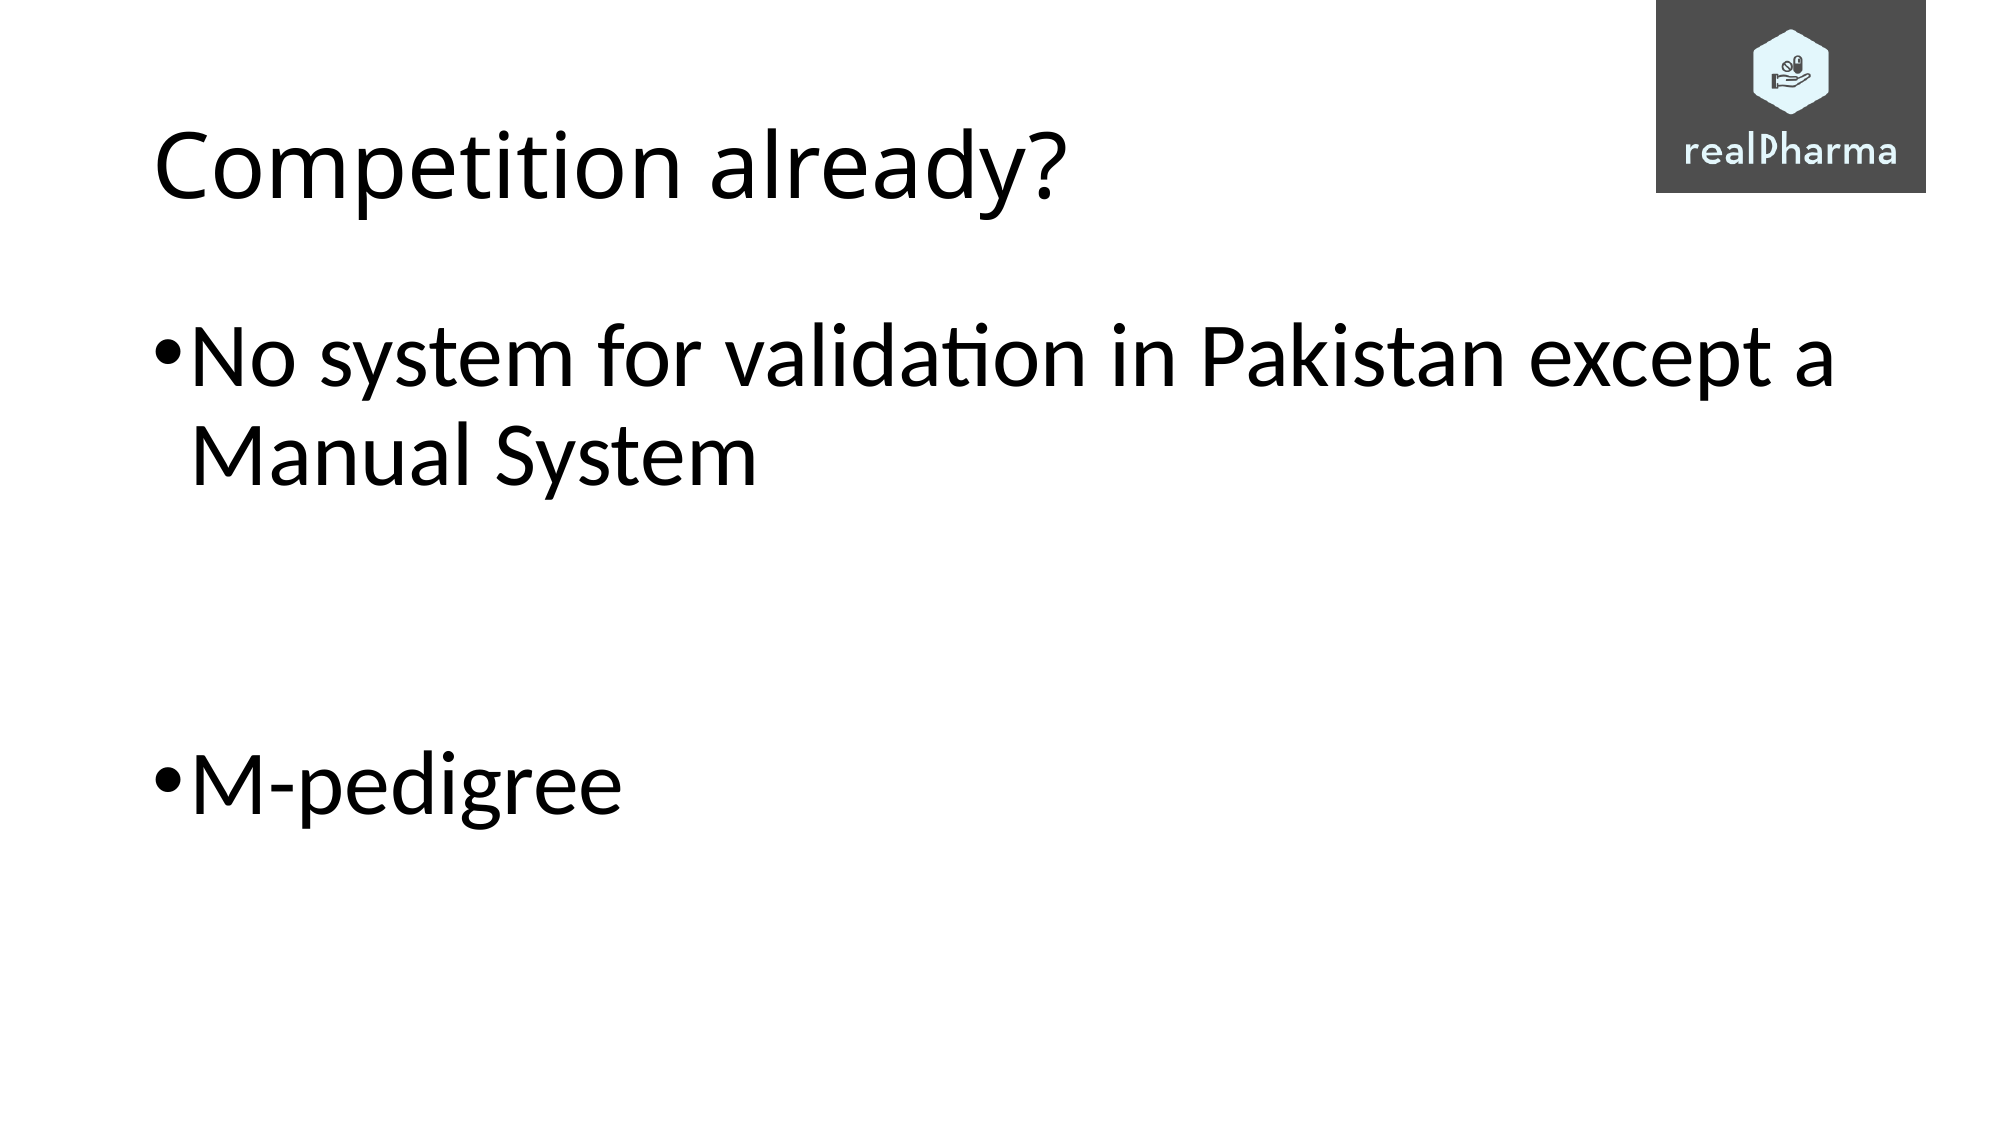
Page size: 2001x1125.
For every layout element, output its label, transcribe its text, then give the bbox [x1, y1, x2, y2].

picture [1656, 0, 1926, 193]
title Competition already? [137, 59, 1863, 278]
list No system for validation in Pakistan except a Manual System M-pedigree [137, 299, 1863, 1014]
